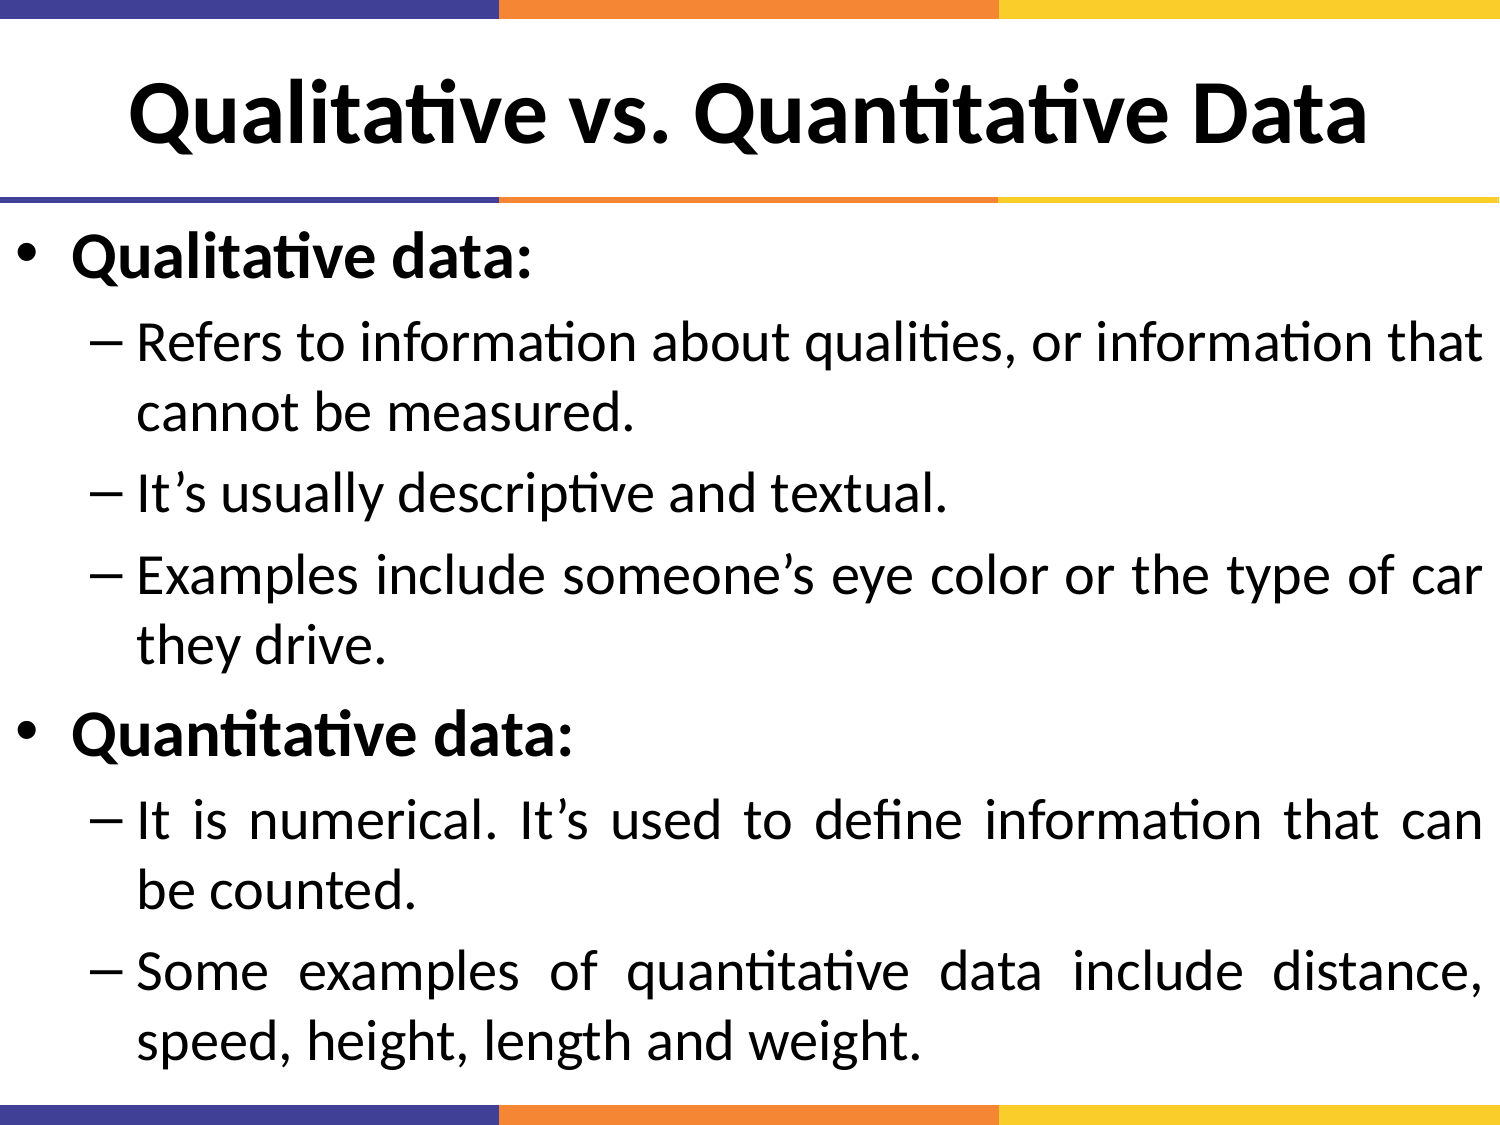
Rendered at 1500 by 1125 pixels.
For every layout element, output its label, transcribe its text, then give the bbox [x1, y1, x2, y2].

title Qualitative vs. Quantitative Data [0, 20, 1500, 195]
list Qualitative data: Refers to information about qualities, or information that cannot be measured. It’s usually descriptive and textual. Examples include someone’s eye color or the type of car they drive. Quantitative data: It is numerical. It’s used to define information that can be counted. Some examples of quantitative data include distance, speed, height, length and weight. [0, 203, 1500, 1100]
